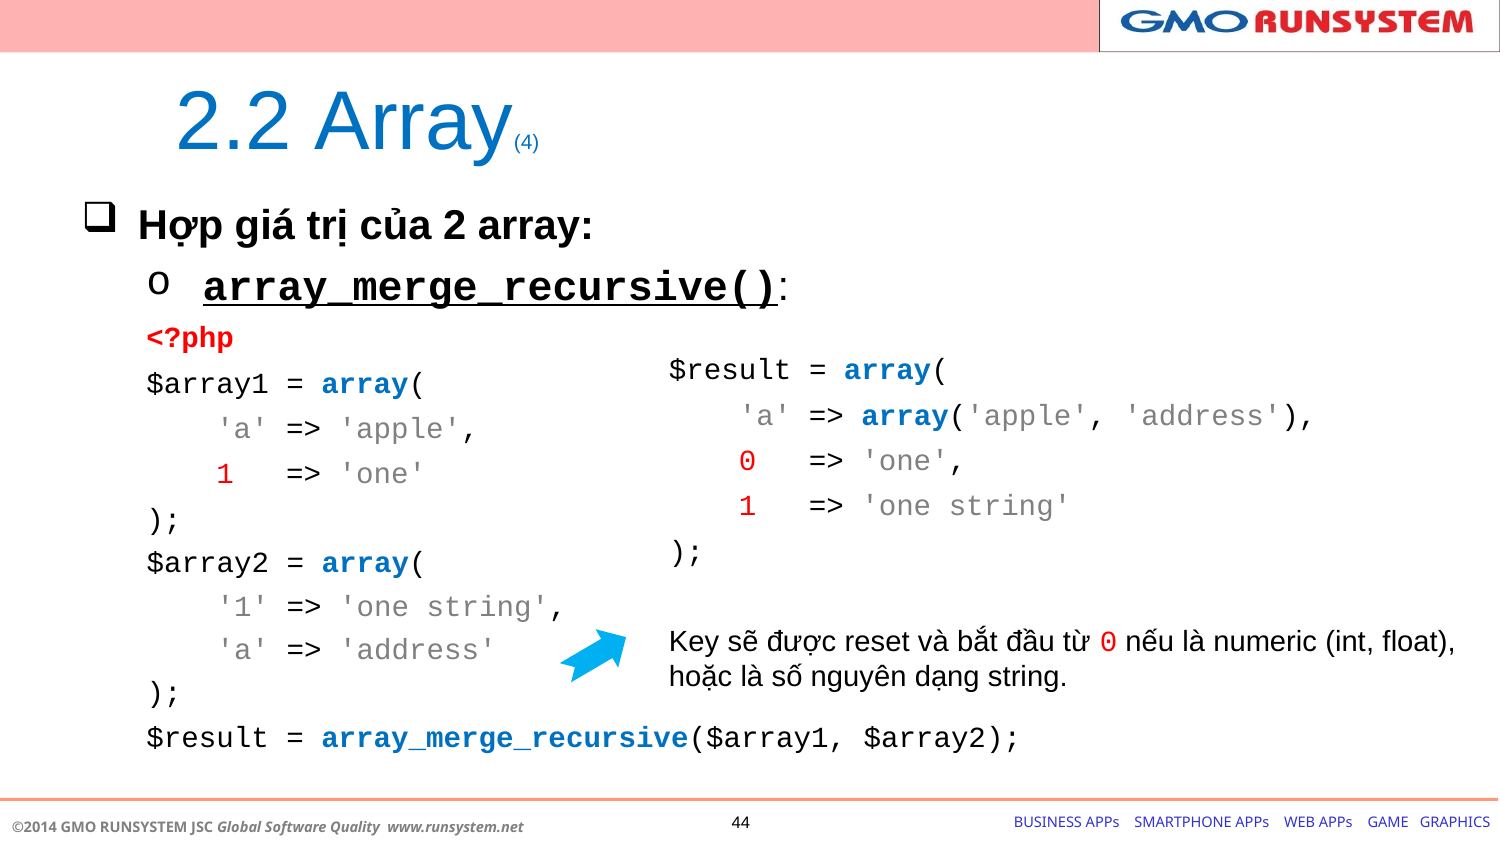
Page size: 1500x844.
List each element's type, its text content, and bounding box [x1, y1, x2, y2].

title 2.2 Array(4) [162, 53, 1500, 197]
text_box [557, 627, 629, 685]
text_box $result = array( 'a' => array('apple', 'address'), 0 => 'one', 1 => 'one string' ); Key sẽ được reset và bắt đầu từ 0 nếu là numeric (int, float), hoặc là số nguyên dạng string. [656, 337, 1480, 696]
picture [1099, 0, 1500, 52]
subtitle Hợp giá trị của 2 array: array_merge_recursive(): <?php $array1 = array( 'a' => 'apple', 1 => 'one' ); $array2 = array( '1' => 'one string', 'a' => 'address' ); $result = array_merge_recursive($array1, $array2); [68, 184, 1426, 766]
